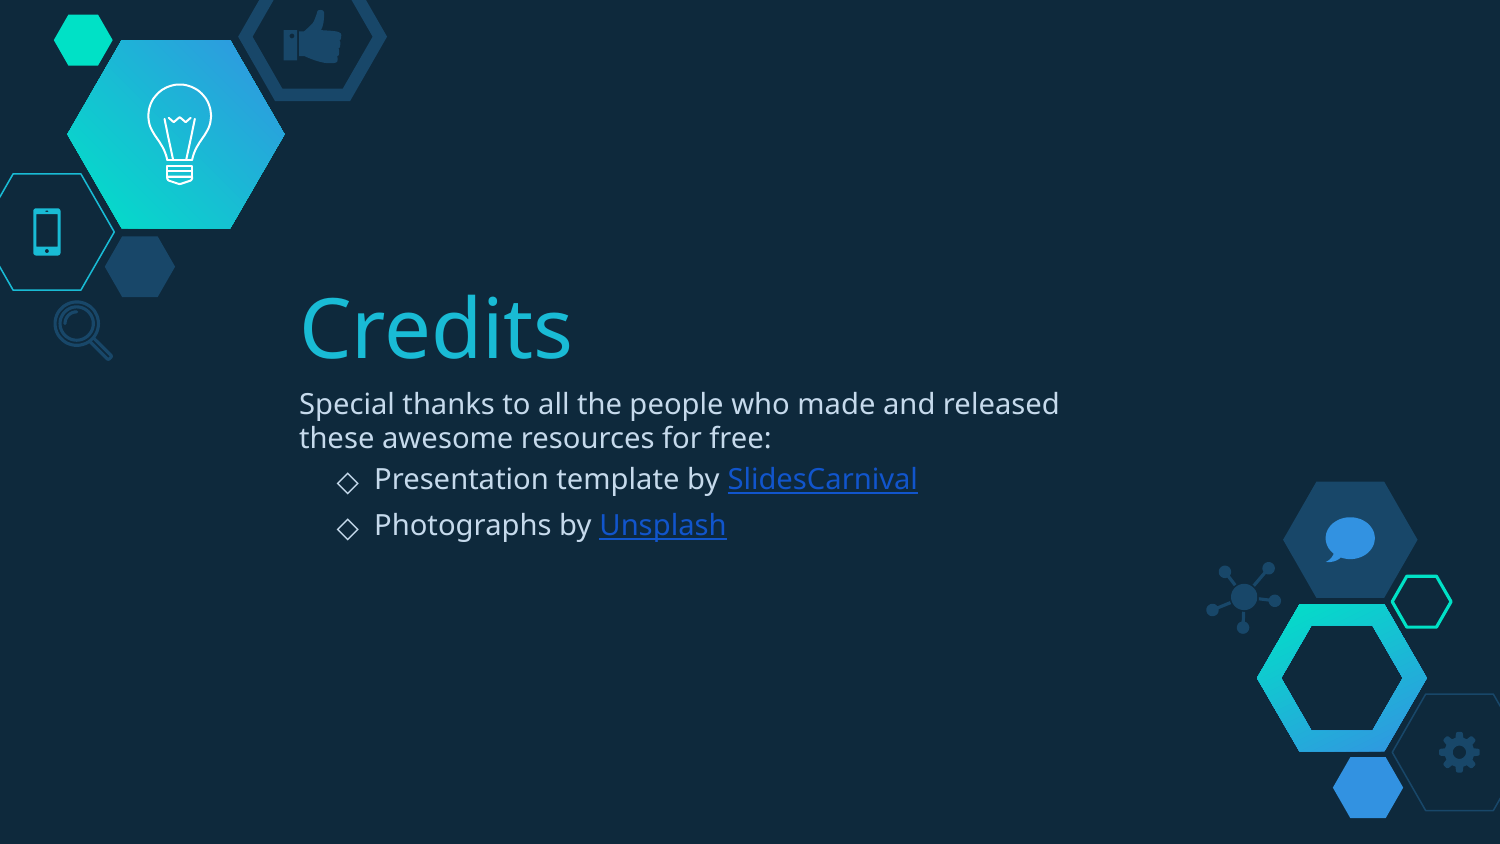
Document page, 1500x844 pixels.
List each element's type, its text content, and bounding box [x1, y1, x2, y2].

list Special thanks to all the people who made and released these awesome resources for free: Presentation template by SlidesCarnival Photographs by Unsplash [284, 369, 1096, 643]
title Credits [284, 284, 1096, 369]
